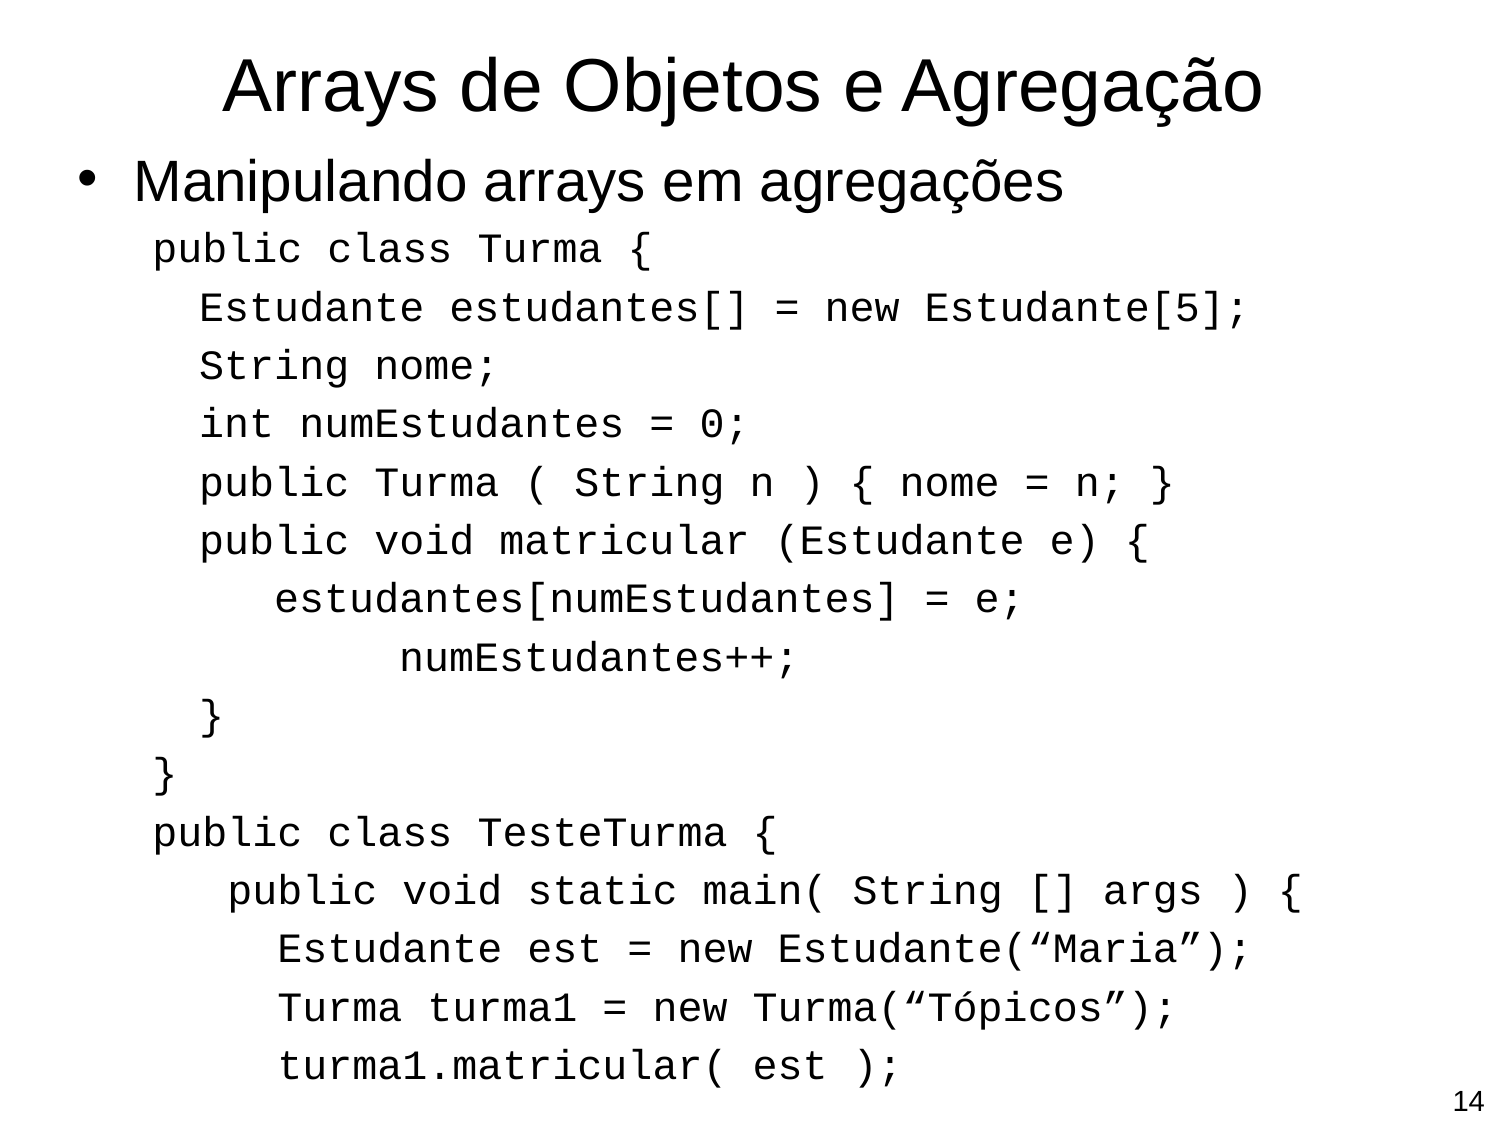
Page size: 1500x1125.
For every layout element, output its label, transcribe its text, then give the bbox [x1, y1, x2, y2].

text_box Manipulando arrays em agregações public class Turma { Estudante estudantes[] = new Estudante[5]; String nome; int numEstudantes = 0; public Turma ( String n ) { nome = n; } public void matricular (Estudante e) { estudantes[numEstudantes] = e; numEstudantes++; } } public class TesteTurma { public void static main( String [] args ) { Estudante est = new Estudante(“Maria”); Turma turma1 = new Turma(“Tópicos”); turma1.matricular( est ); [62, 135, 1450, 538]
text_box ‹#› [1149, 1074, 1500, 1113]
text_box Arrays de Objetos e Agregação [87, 24, 1400, 138]
